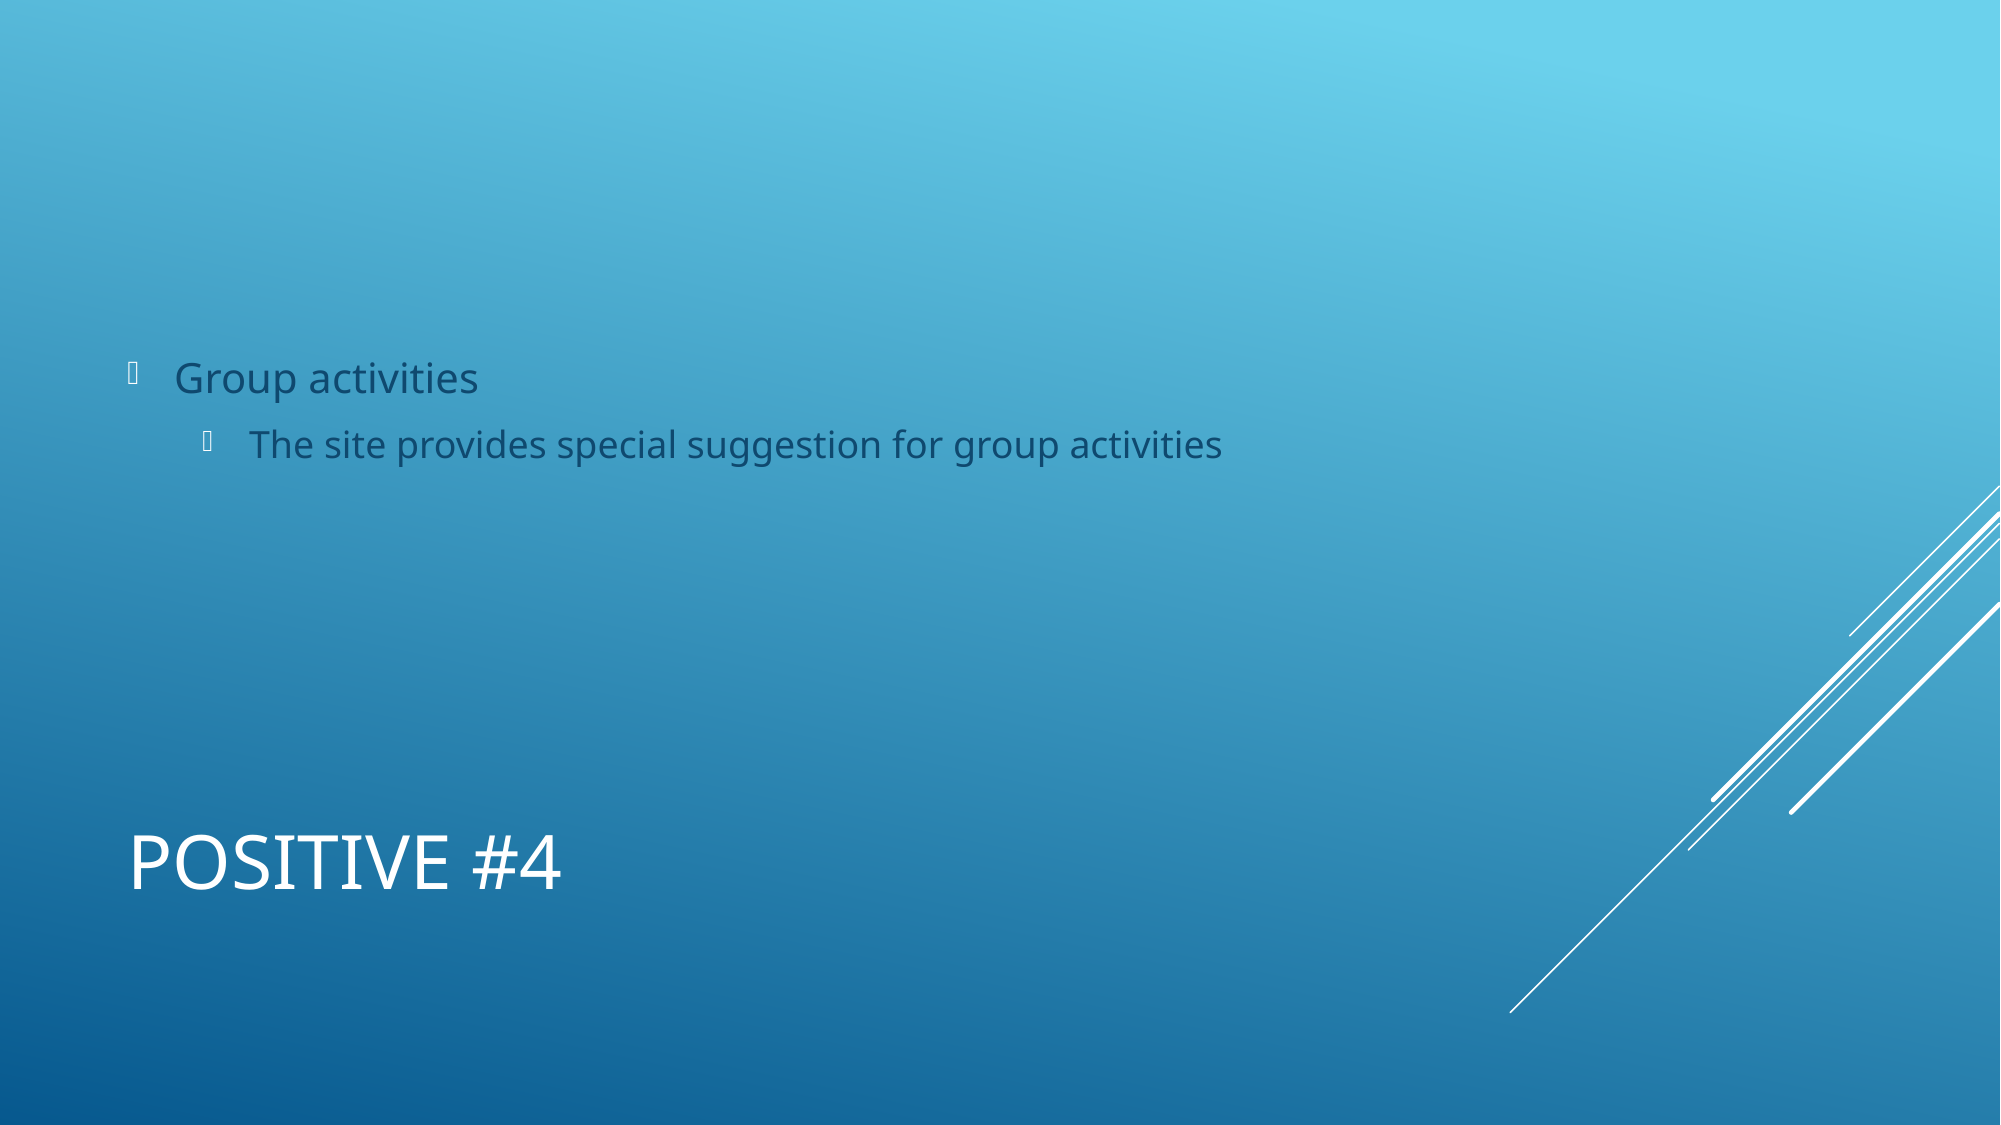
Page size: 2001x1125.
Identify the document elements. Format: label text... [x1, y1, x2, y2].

list Group activities The site provides special suggestion for group activities [112, 112, 1513, 706]
title Positive #4 [112, 736, 1513, 984]
